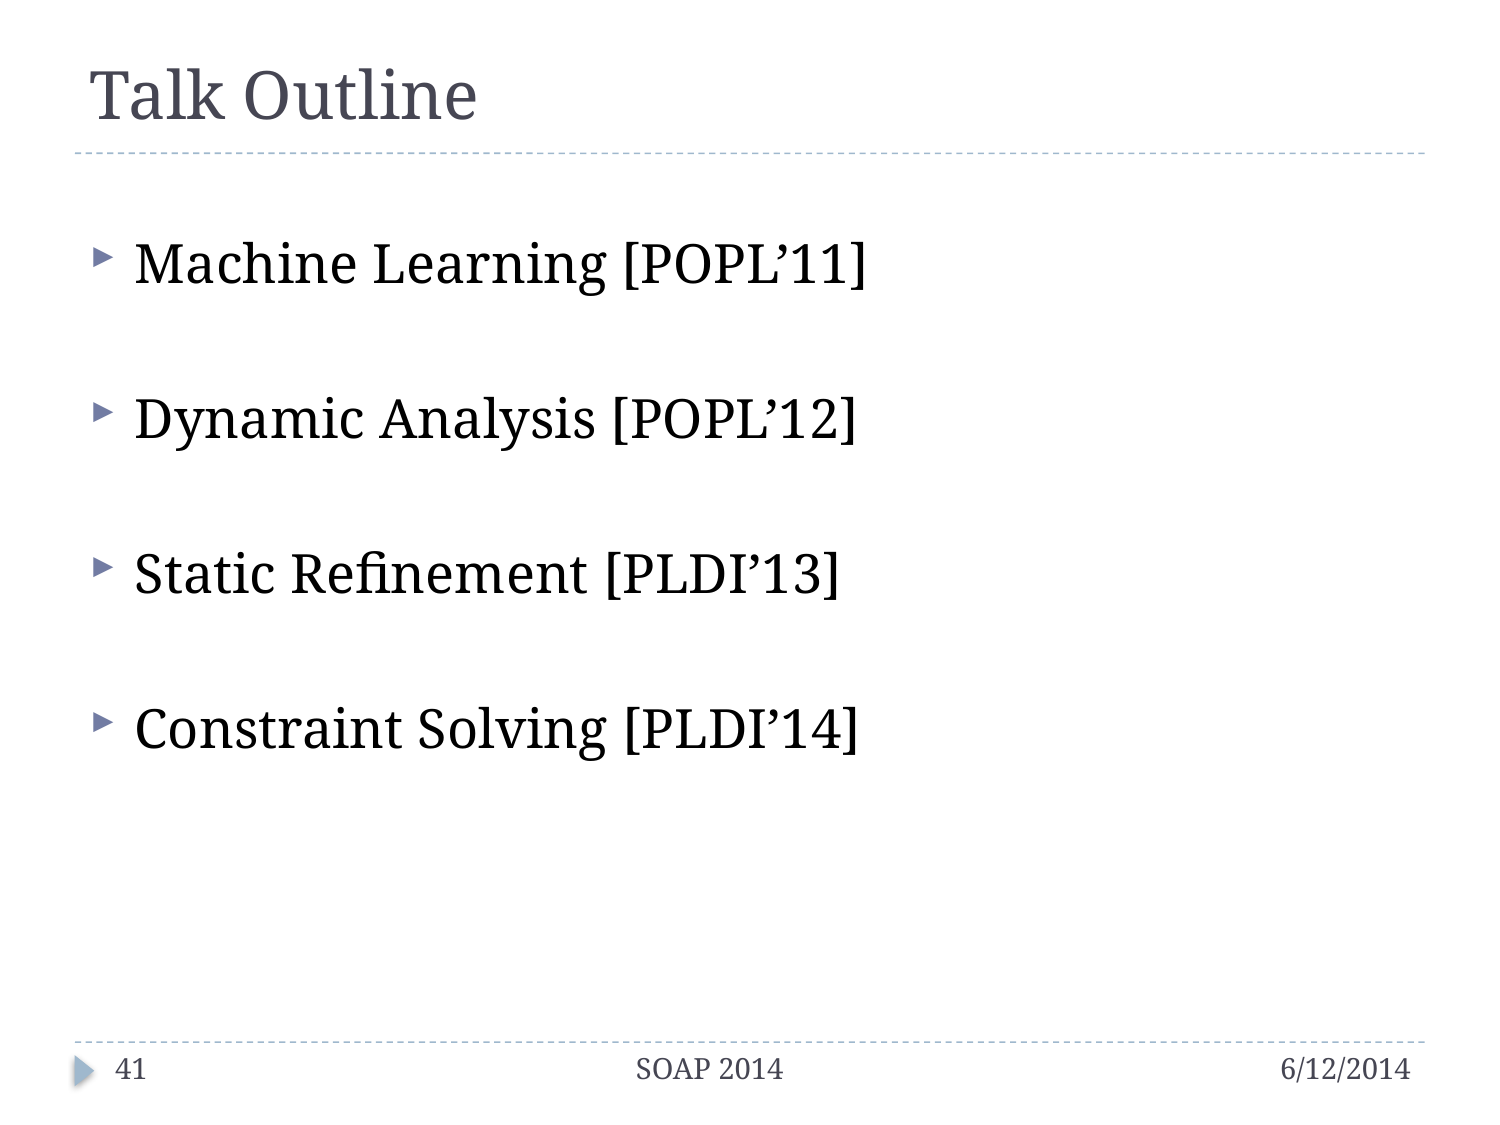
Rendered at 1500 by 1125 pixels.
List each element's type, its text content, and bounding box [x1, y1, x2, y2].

list Machine Learning [POPL’11] Dynamic Analysis [POPL’12] Static Refinement [PLDI’13] Constraint Solving [PLDI’14] [75, 221, 1425, 1032]
slide_number 41 [100, 1042, 234, 1103]
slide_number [1185, 1042, 1426, 1103]
title Talk Outline [75, 24, 1425, 140]
footer SOAP 2014 [234, 1042, 1185, 1103]
